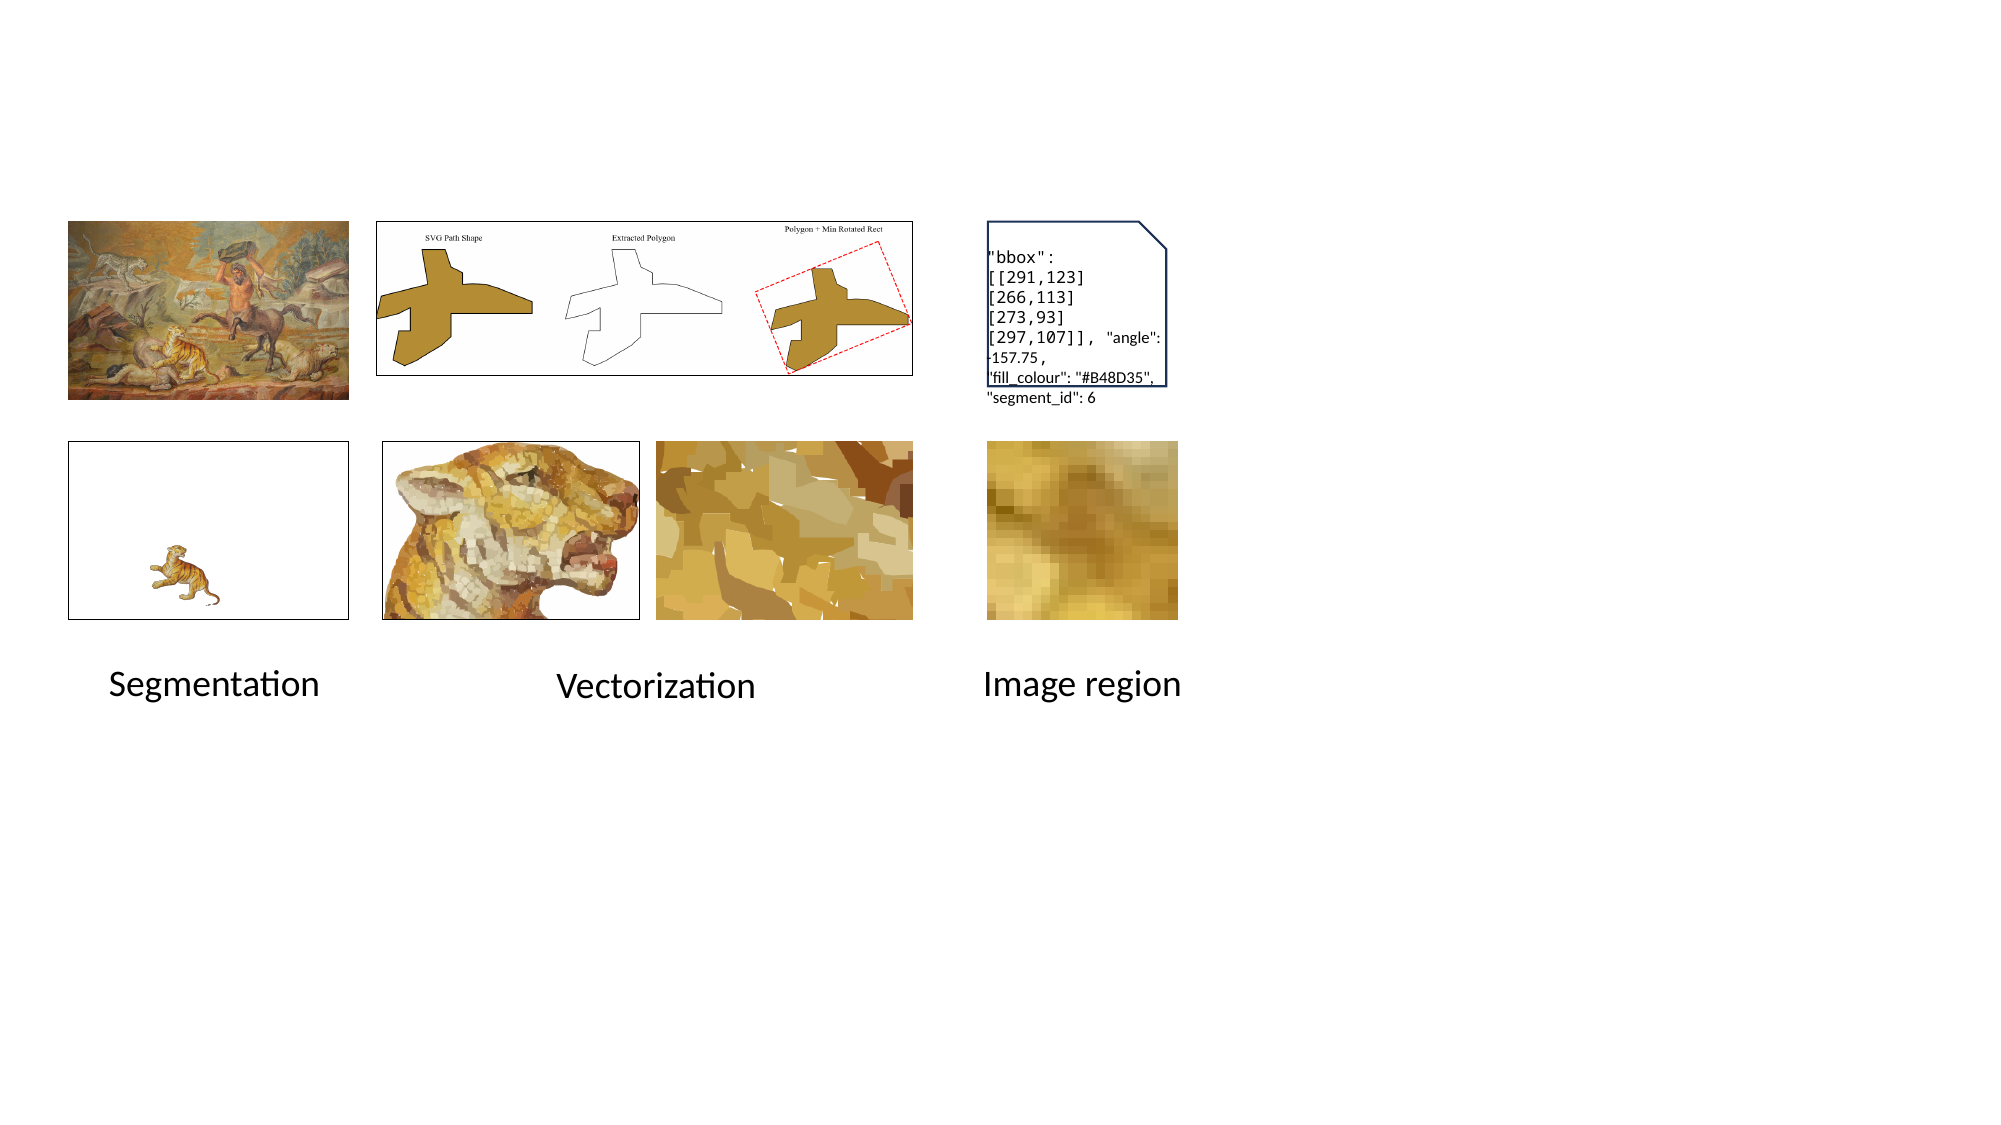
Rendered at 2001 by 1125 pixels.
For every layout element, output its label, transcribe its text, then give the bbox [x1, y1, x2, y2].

picture [987, 441, 1178, 620]
text_box [986, 220, 1158, 239]
text_box "bbox": [[291,123][266,113] [273,93][297,107]], "angle": -157.75, "fill_colour": "#B48D35", "segment_id": 6 [971, 239, 1178, 444]
text_box Image region [968, 651, 1198, 711]
picture [656, 441, 913, 620]
picture [382, 441, 640, 620]
text_box Vectorization [541, 653, 772, 714]
text_box Segmentation [93, 651, 336, 711]
picture [376, 221, 913, 376]
picture [68, 221, 349, 400]
picture [68, 441, 349, 620]
